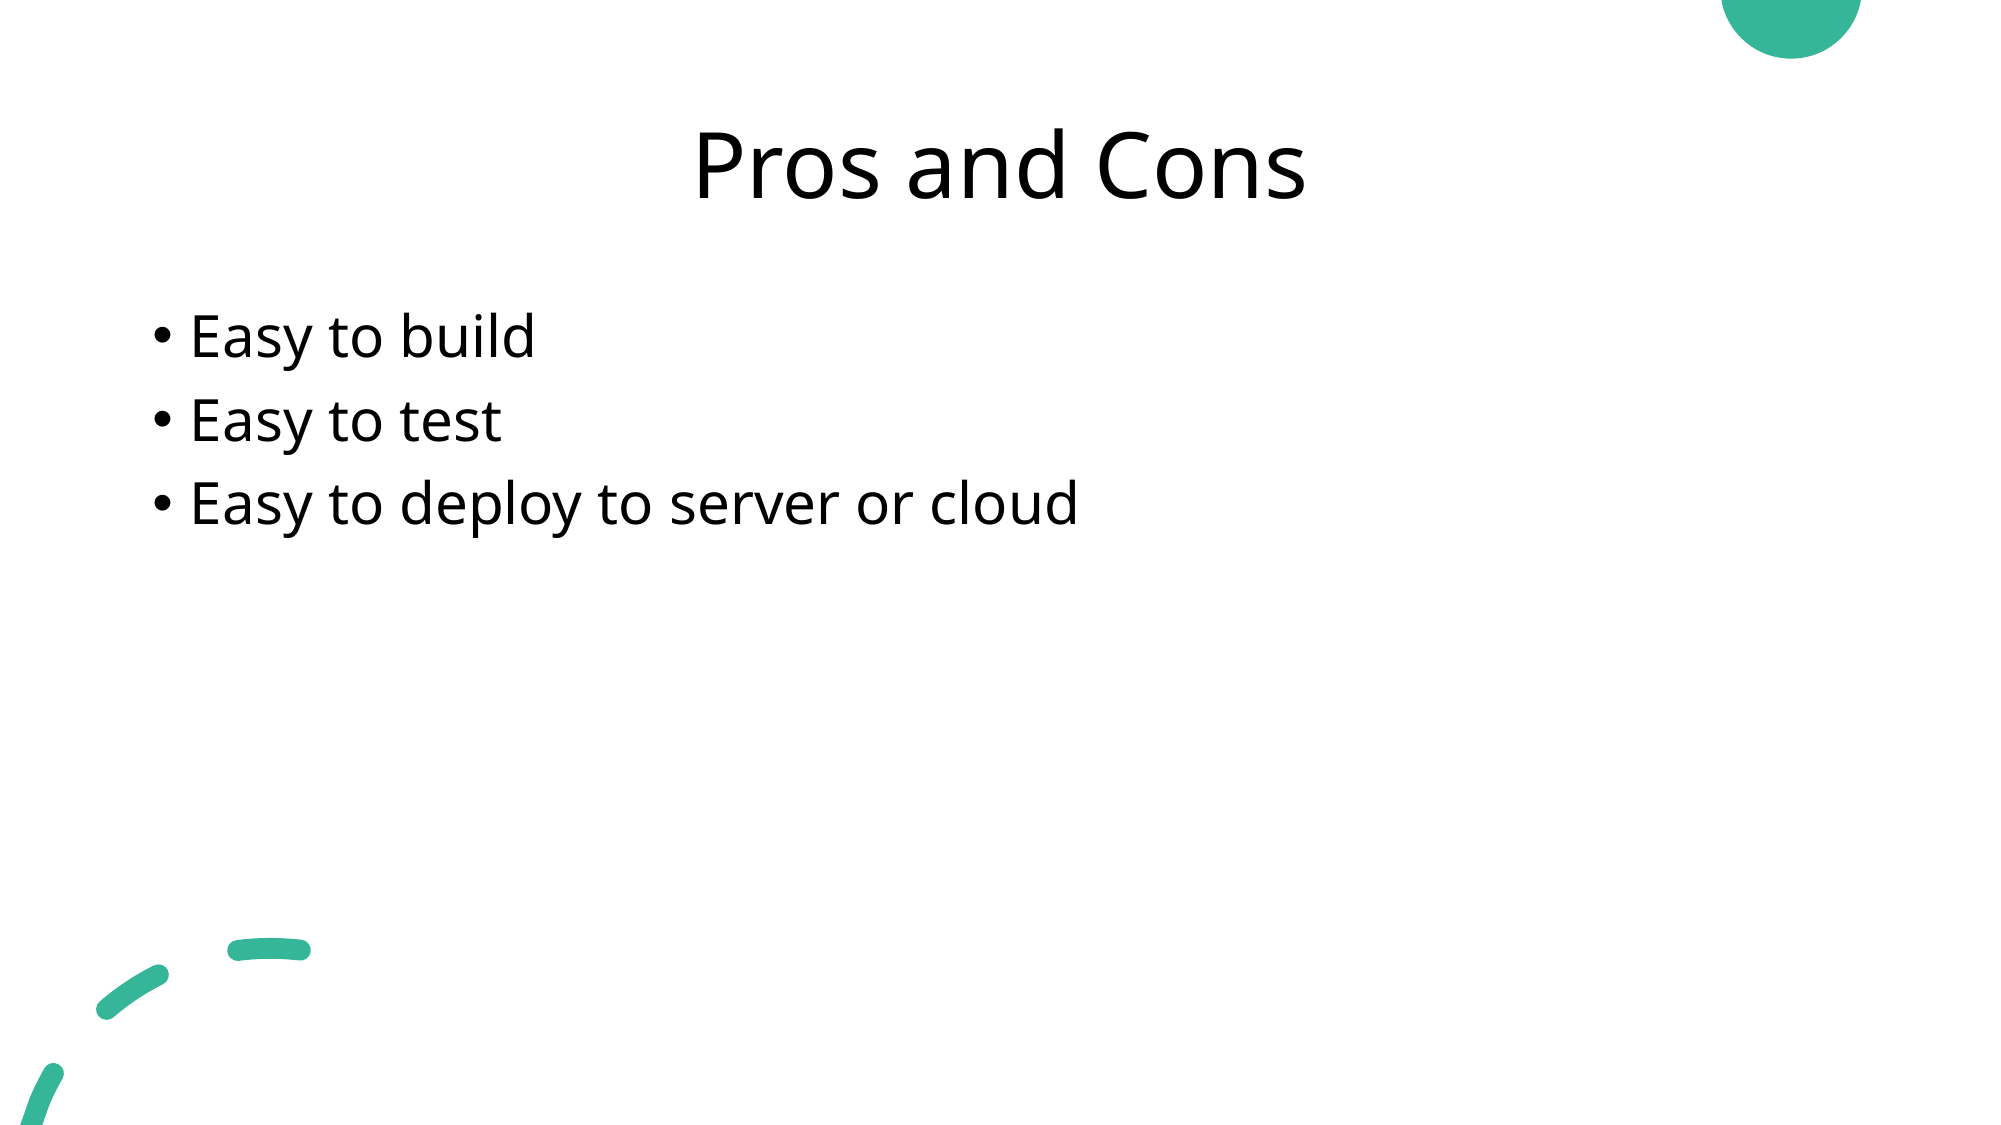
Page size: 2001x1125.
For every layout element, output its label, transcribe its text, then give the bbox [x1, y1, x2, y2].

title Pros and Cons [137, 59, 1863, 278]
list Easy to build Easy to test Easy to deploy to server or cloud [137, 299, 1863, 933]
